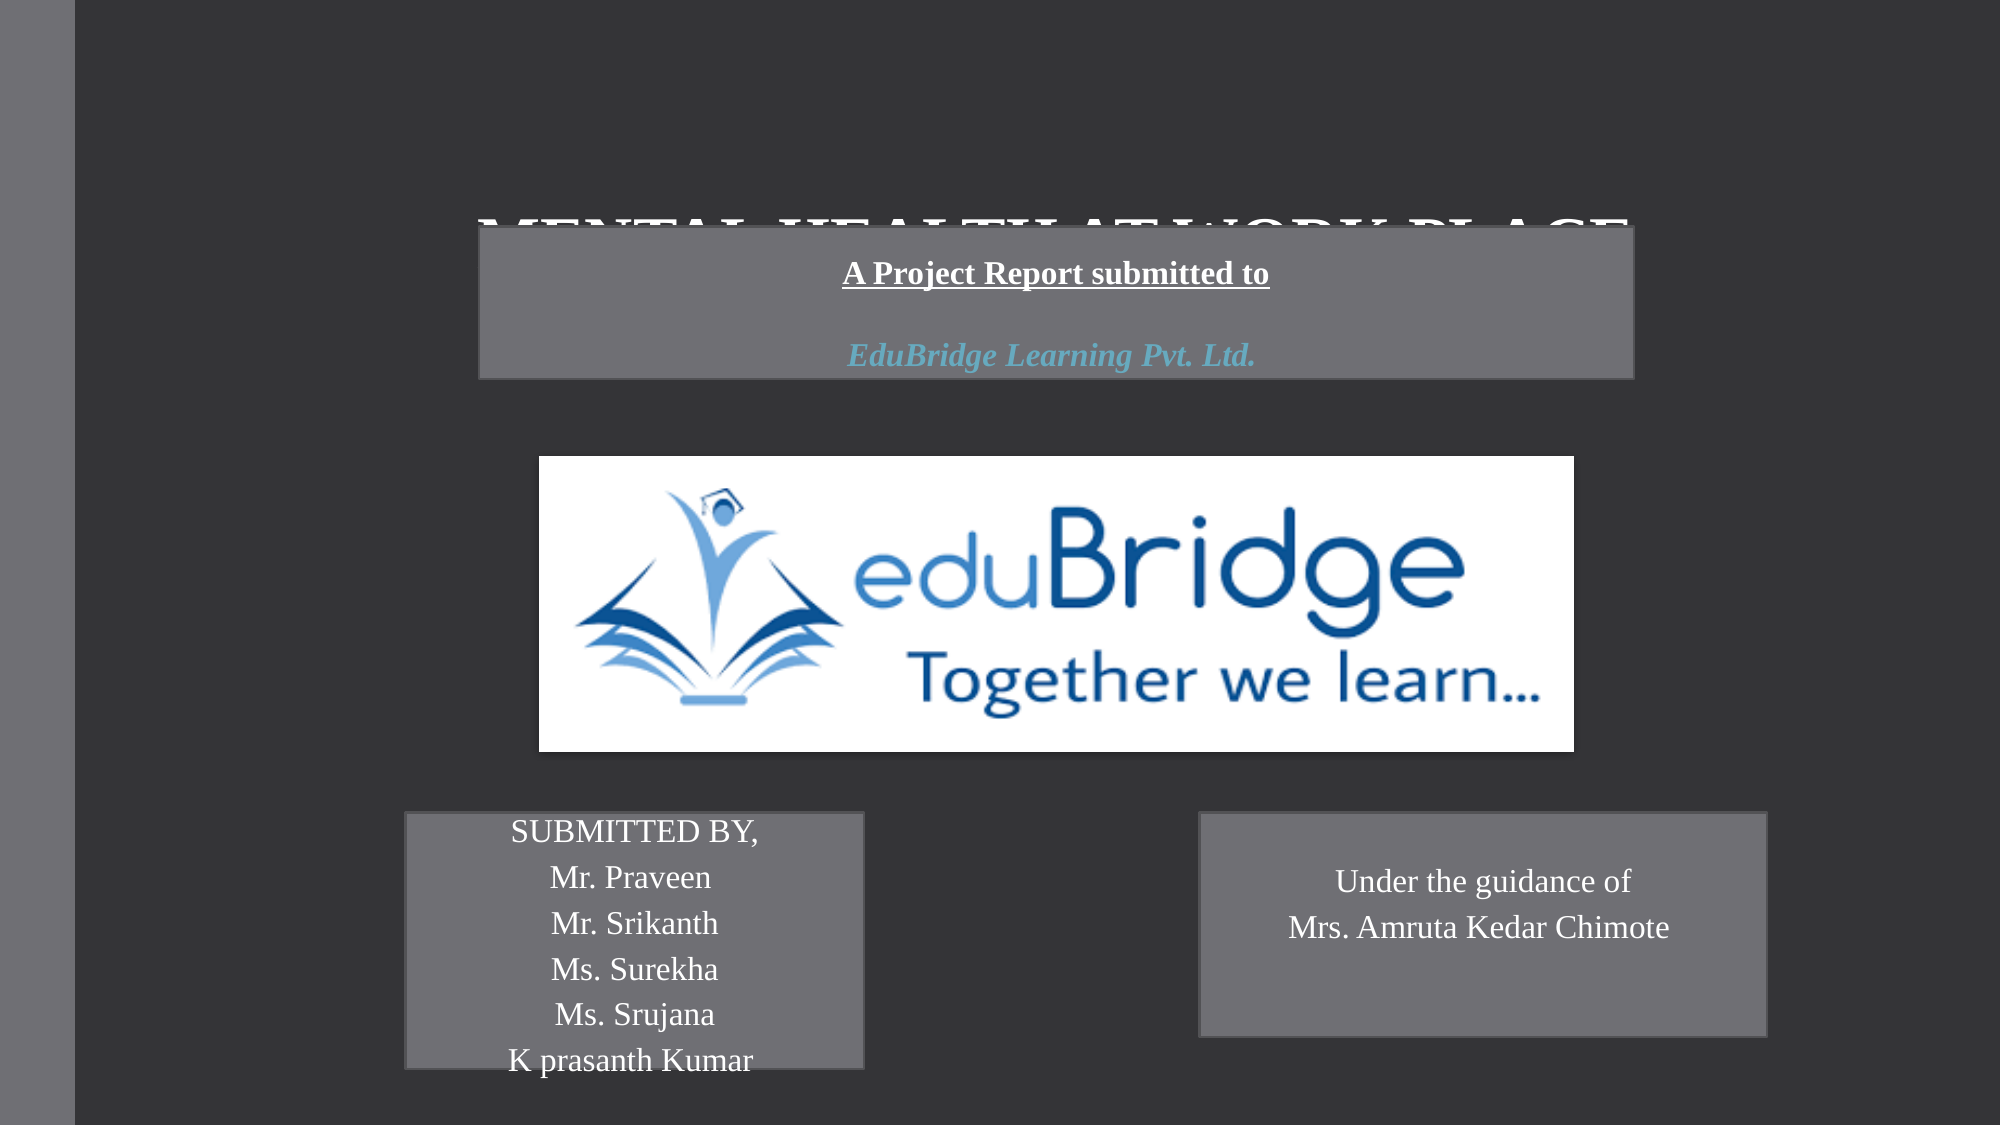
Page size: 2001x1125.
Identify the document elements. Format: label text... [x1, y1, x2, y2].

text_box [193, 647, 1244, 967]
text_box MENTAL HEALTH AT WORK PLACE [306, 40, 1807, 433]
text_box Under the guidance of Mrs. Amruta Kedar Chimote [1198, 811, 1768, 1038]
text_box SUBMITTED BY, Mr. Praveen Mr. Srikanth Ms. Surekha Ms. Srujana K prasanth Kumar [404, 811, 865, 1070]
text_box A Project Report submitted to EduBridge Learning Pvt. Ltd. [478, 225, 1635, 380]
picture [570, 487, 1543, 721]
